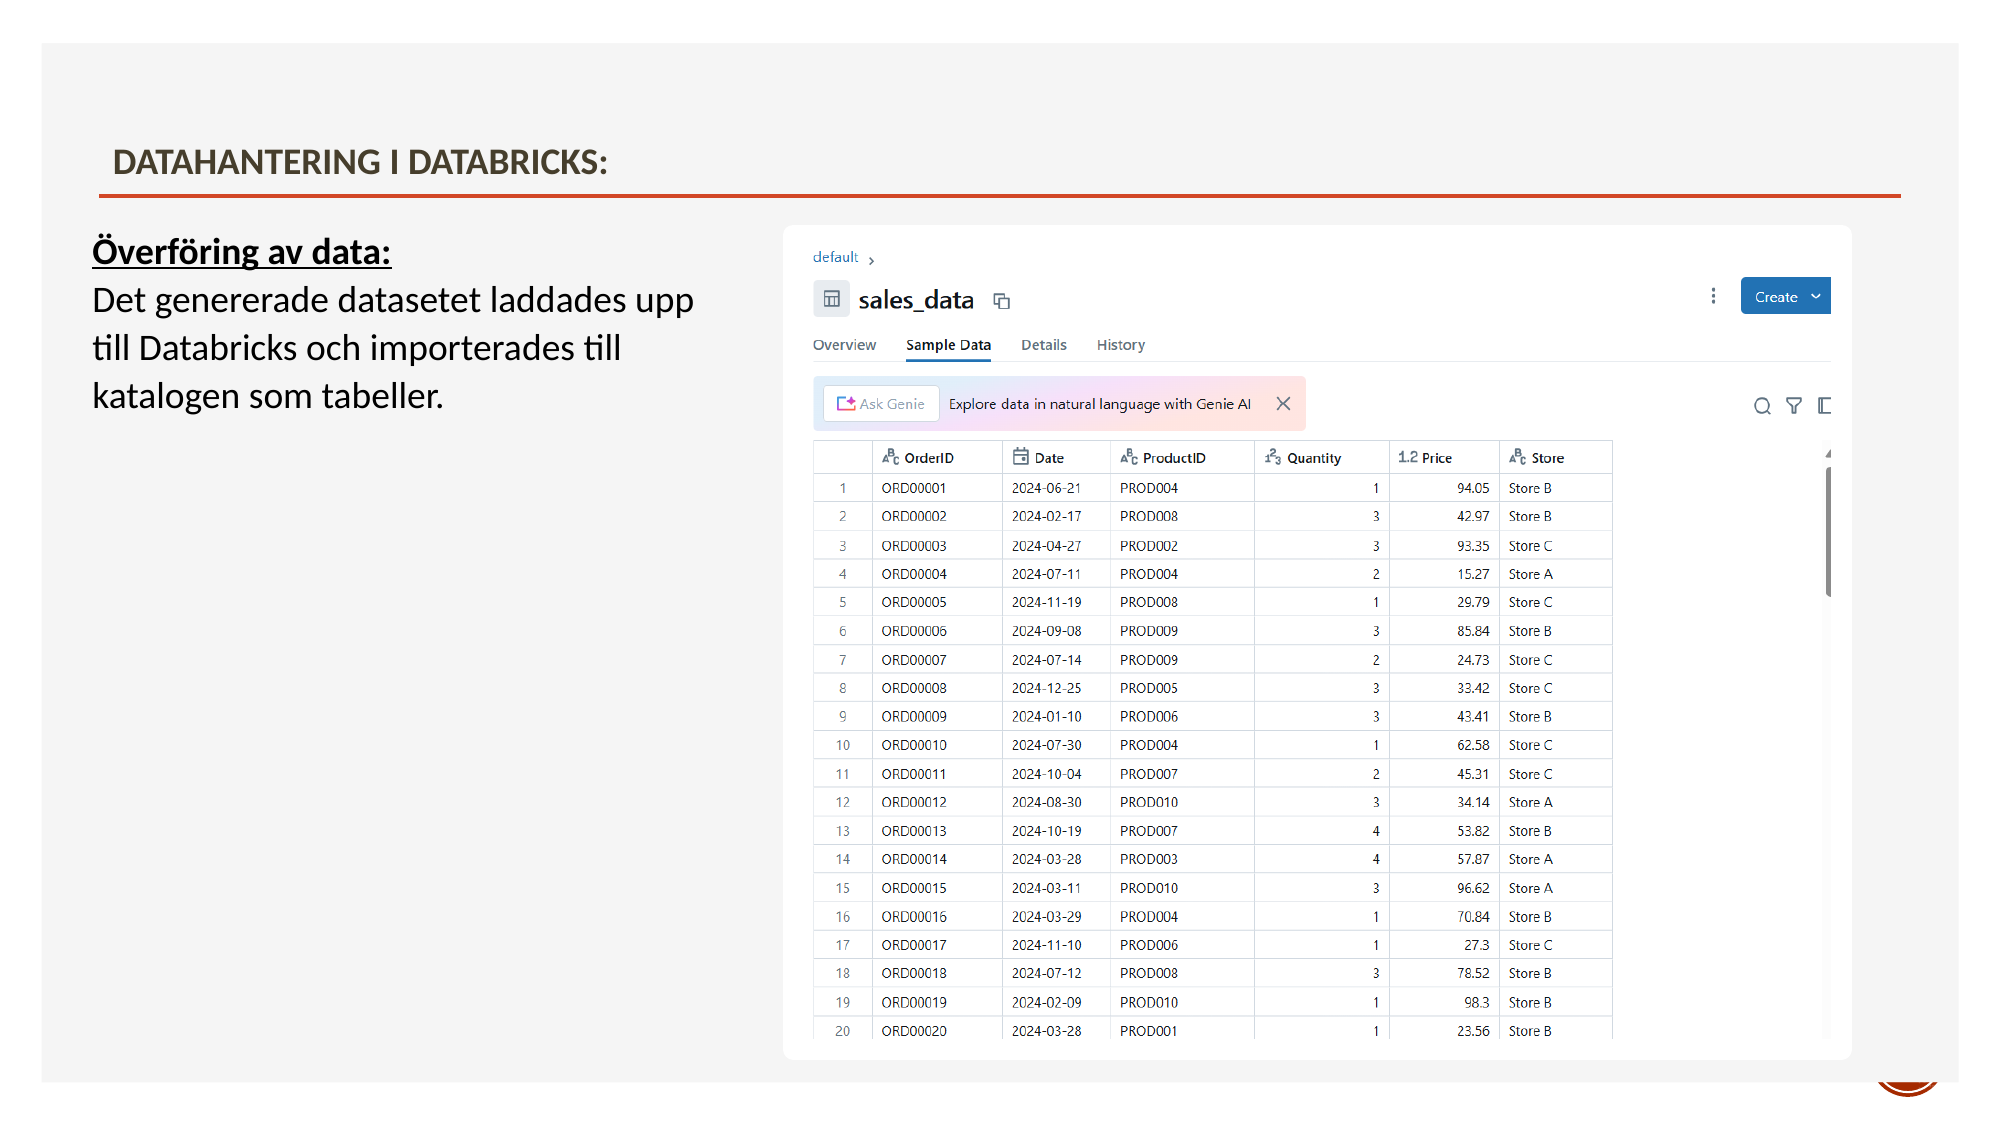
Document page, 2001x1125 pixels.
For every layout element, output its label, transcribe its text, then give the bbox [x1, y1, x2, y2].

text_box Överföring av data: Det genererade datasetet laddades upp till Databricks och importerades till katalogen som tabeller. [77, 216, 724, 424]
picture [804, 245, 1831, 1039]
title Datahantering i Databricks: [97, 130, 1227, 236]
